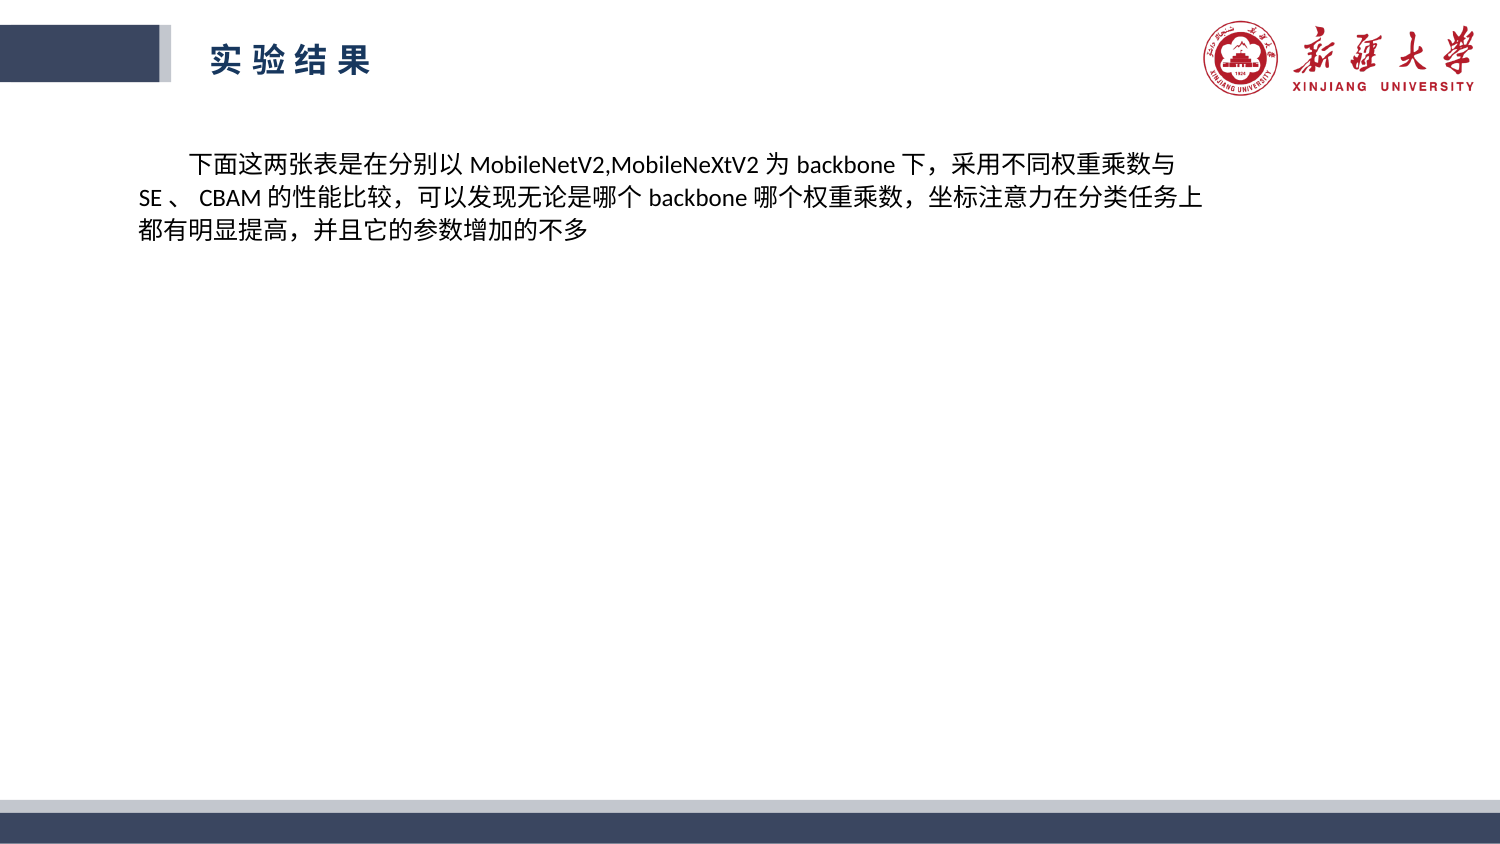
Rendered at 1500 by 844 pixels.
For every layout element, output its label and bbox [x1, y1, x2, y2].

text_box [0, 24, 1500, 844]
picture [1198, 10, 1485, 103]
